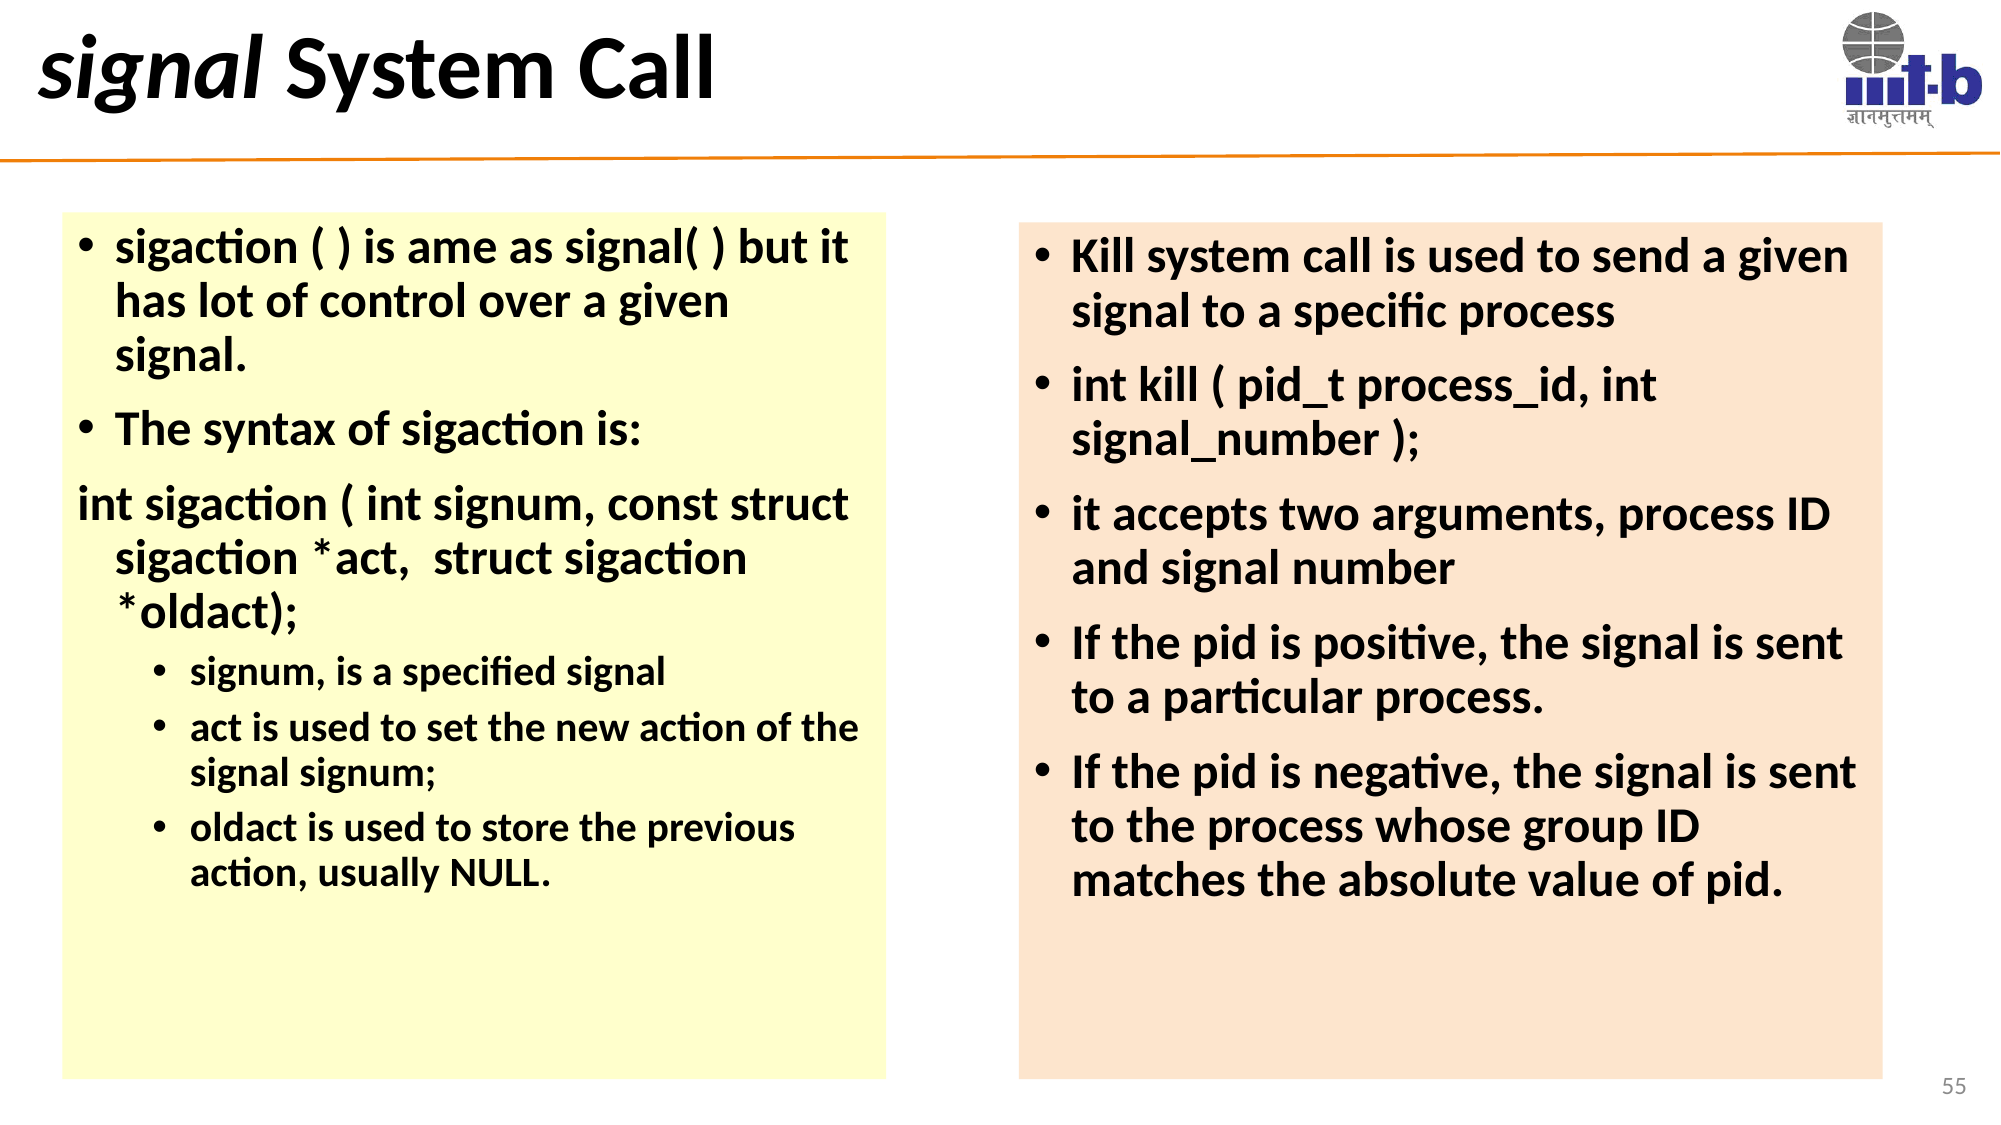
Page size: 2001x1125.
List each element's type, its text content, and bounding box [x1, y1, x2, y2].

title signal System Call [23, 7, 1957, 132]
slide_number 55 [1532, 1054, 1983, 1115]
text_box Kill system call is used to send a given signal to a specific process int kill ( pid_t process_id, int signal_number ); it accepts two arguments, process ID and signal number If the pid is positive, the signal is sent to a particular process. If the pid is negative, the signal is sent to the process whose group ID matches the absolute value of pid. [1018, 222, 1883, 1080]
picture [1957, 8, 1983, 130]
text_box sigaction ( ) is ame as signal( ) but it has lot of control over a given signal. The syntax of sigaction is: int sigaction ( int signum, const struct sigaction *act, struct sigaction *oldact); signum, is a specified signal act is used to set the new action of the signal signum; oldact is used to store the previous action, usually NULL. [62, 212, 887, 1080]
